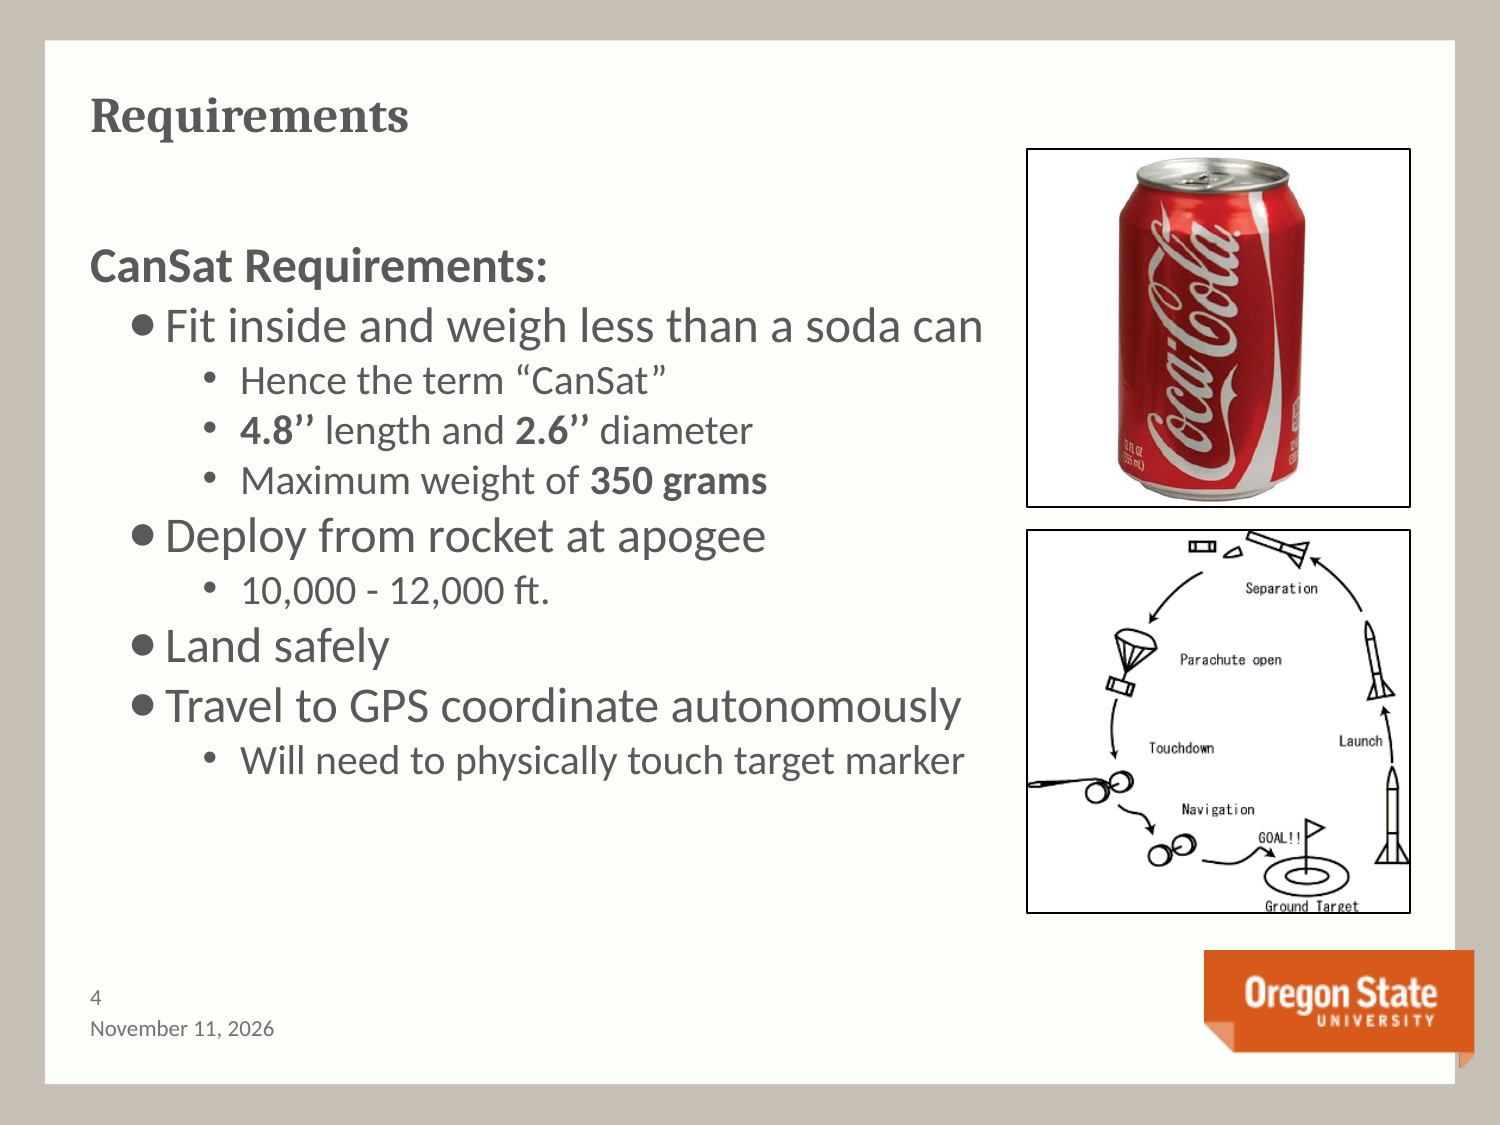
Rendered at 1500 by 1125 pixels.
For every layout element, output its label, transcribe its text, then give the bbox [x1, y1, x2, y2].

title Requirements [75, 75, 1425, 188]
picture [1027, 149, 1410, 507]
list CanSat Requirements: Fit inside and weigh less than a soda can Hence the term “CanSat” 4.8’’ length and 2.6’’ diameter Maximum weight of 350 grams Deploy from rocket at apogee 10,000 - 12,000 ft. Land safely Travel to GPS coordinate autonomously Will need to physically touch target marker [75, 224, 1425, 938]
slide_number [75, 1012, 375, 1043]
picture [1027, 530, 1410, 913]
slide_number 3 [75, 982, 135, 1013]
